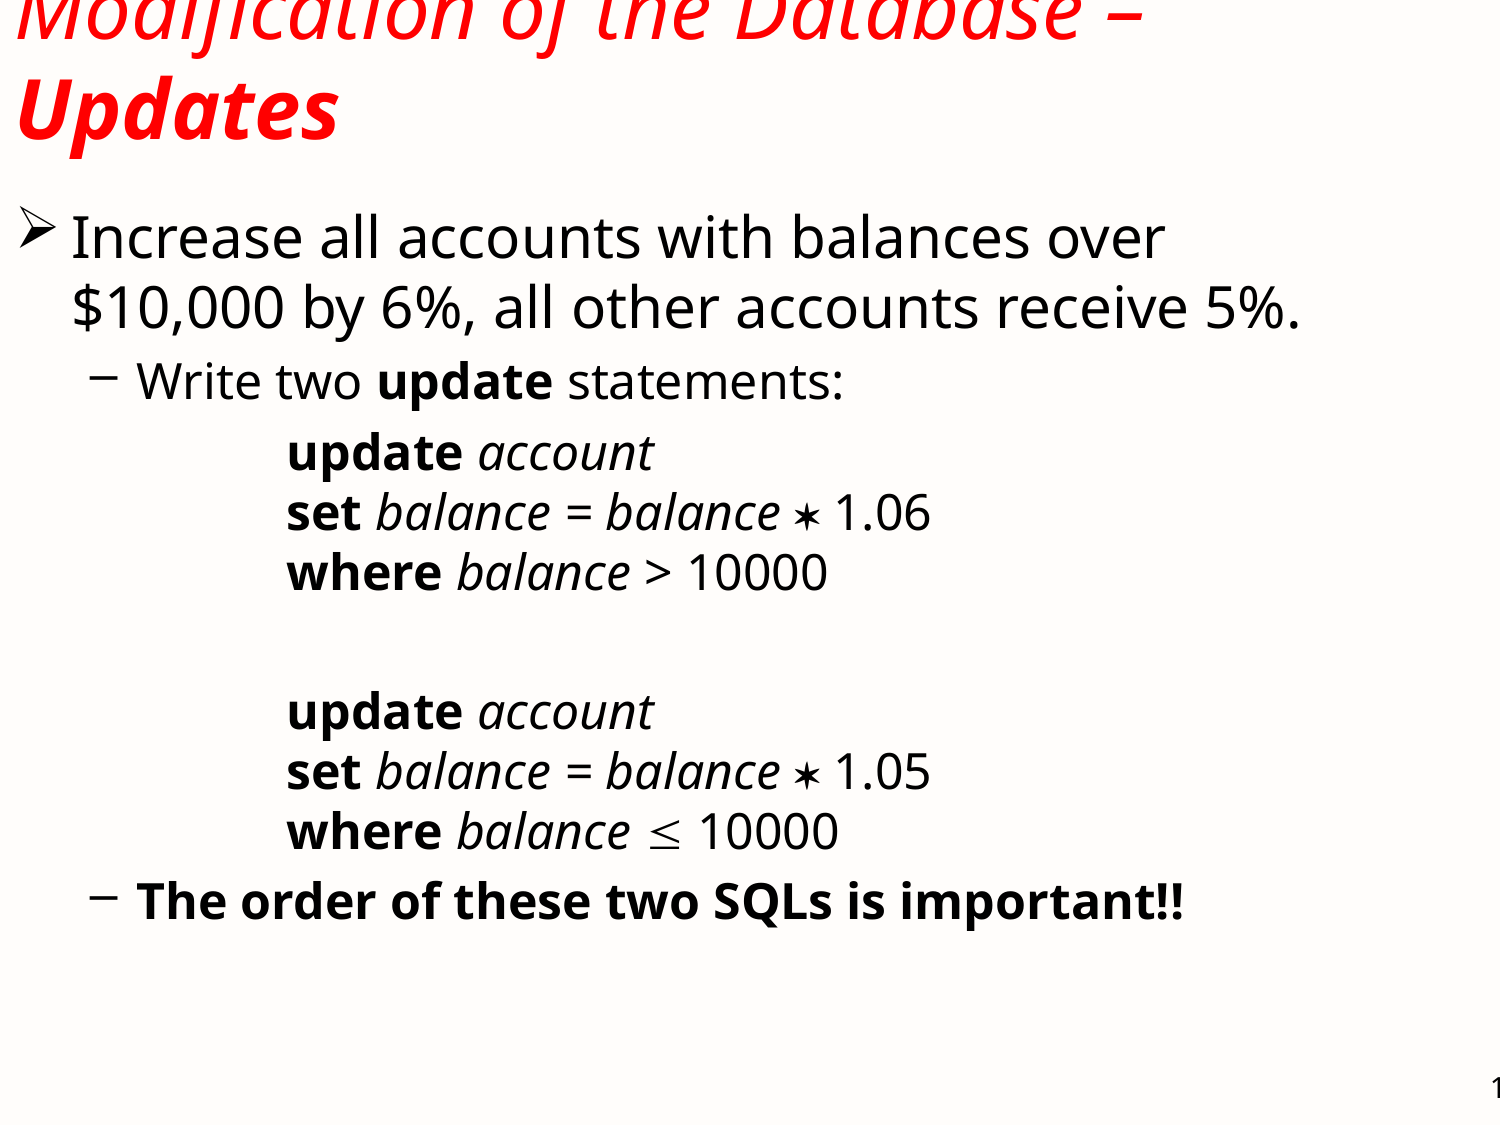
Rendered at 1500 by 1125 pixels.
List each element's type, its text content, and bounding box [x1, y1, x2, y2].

title Modification of the Database – Updates [0, 5, 1471, 107]
list Increase all accounts with balances over $10,000 by 6%, all other accounts receive 5%. Write two update statements: update account set balance = balance  1.06 where balance > 10000 update account set balance = balance  1.05 where balance  10000 The order of these two SQLs is important!! [0, 192, 1410, 994]
